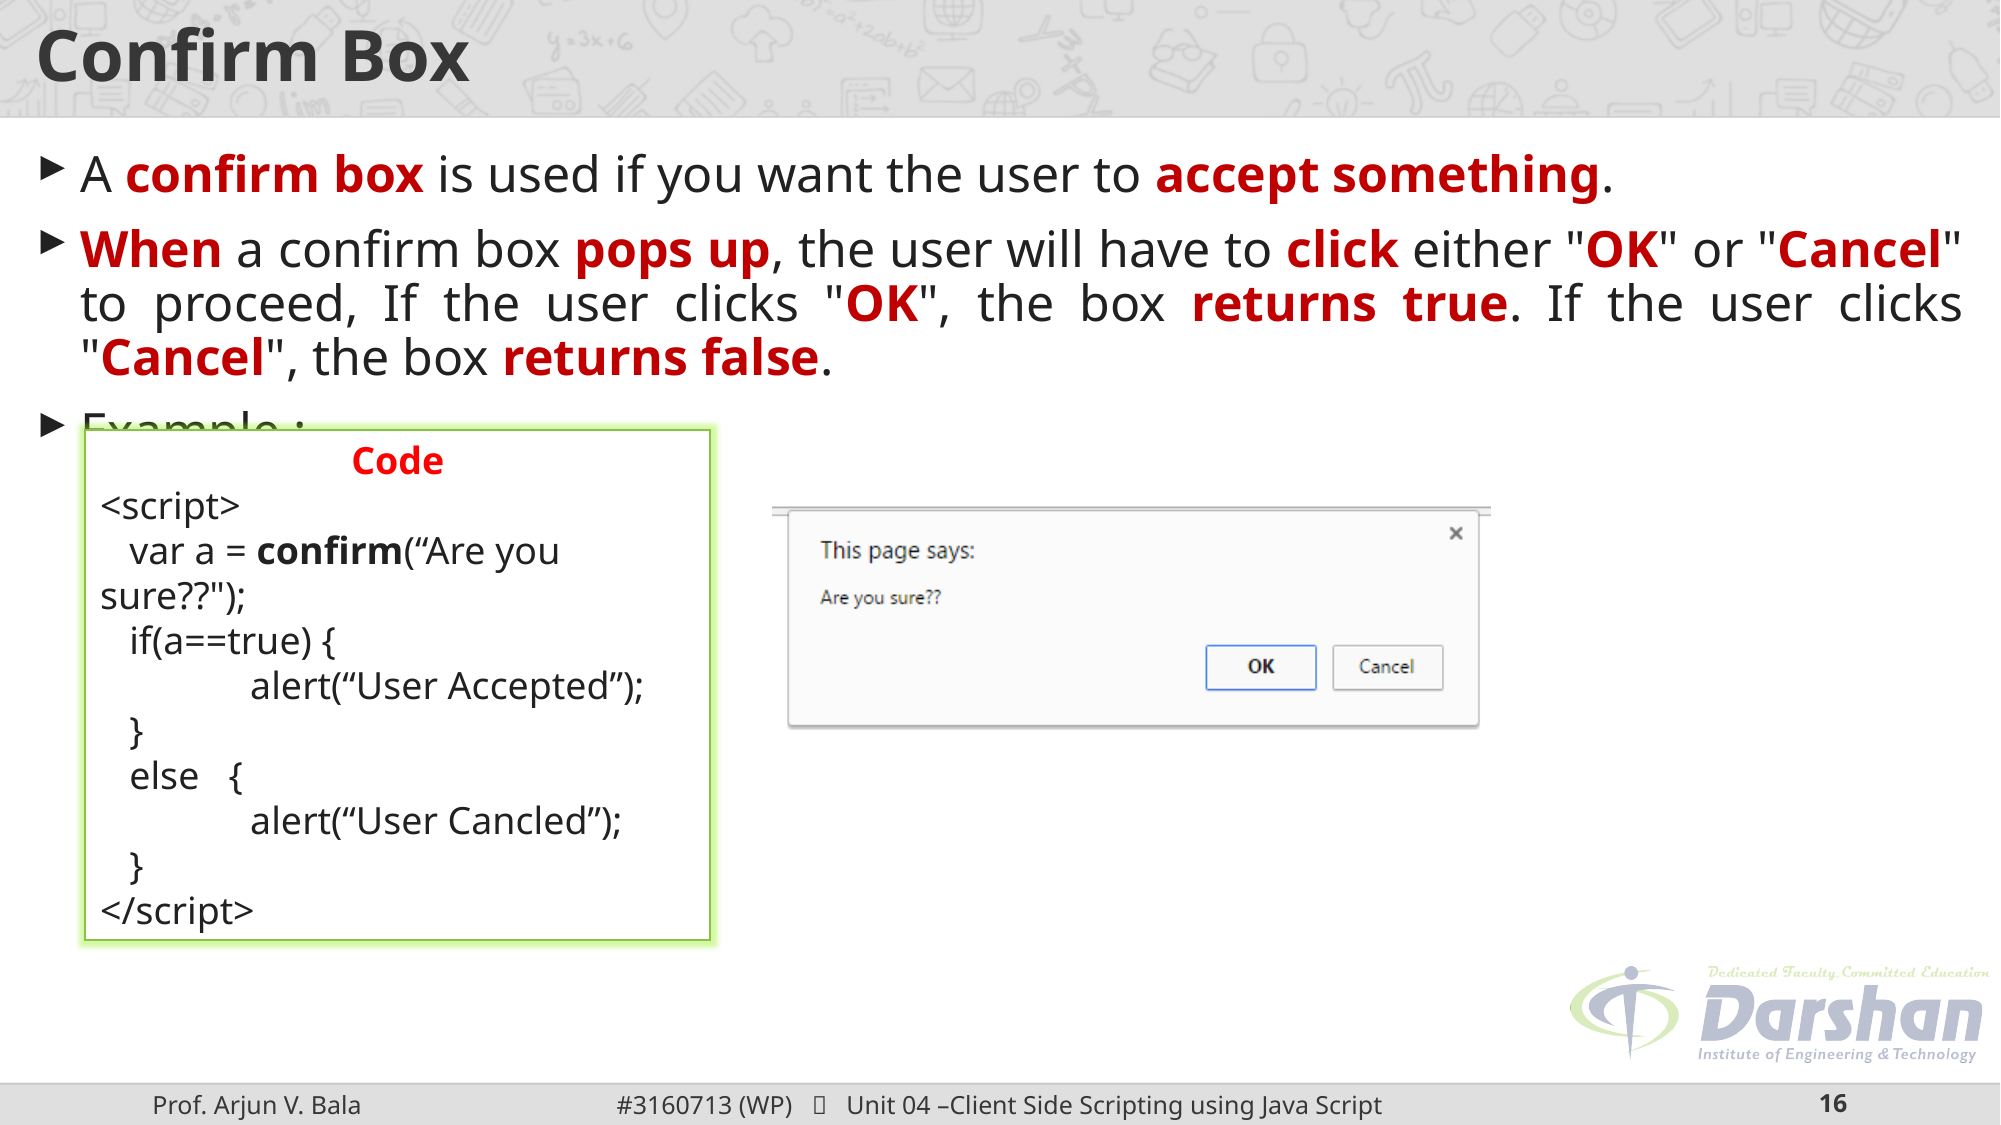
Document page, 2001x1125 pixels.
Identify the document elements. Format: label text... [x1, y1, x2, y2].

table_header Server Side Scripting [80, 425, 717, 947]
picture [772, 499, 1491, 741]
title Confirm Box [0, 0, 2000, 117]
list A confirm box is used if you want the user to accept something. When a confirm box pops up, the user will have to click either "OK" or "Cancel" to proceed, If the user clicks "OK", the box returns true. If the user clicks "Cancel", the box returns false. Example : [21, 141, 1979, 1059]
text_box Code <script> var a = confirm(“Are you sure??"); if(a==true) { alert(“User Accepted”); } else { alert(“User Cancled”); } </script> [84, 429, 711, 941]
